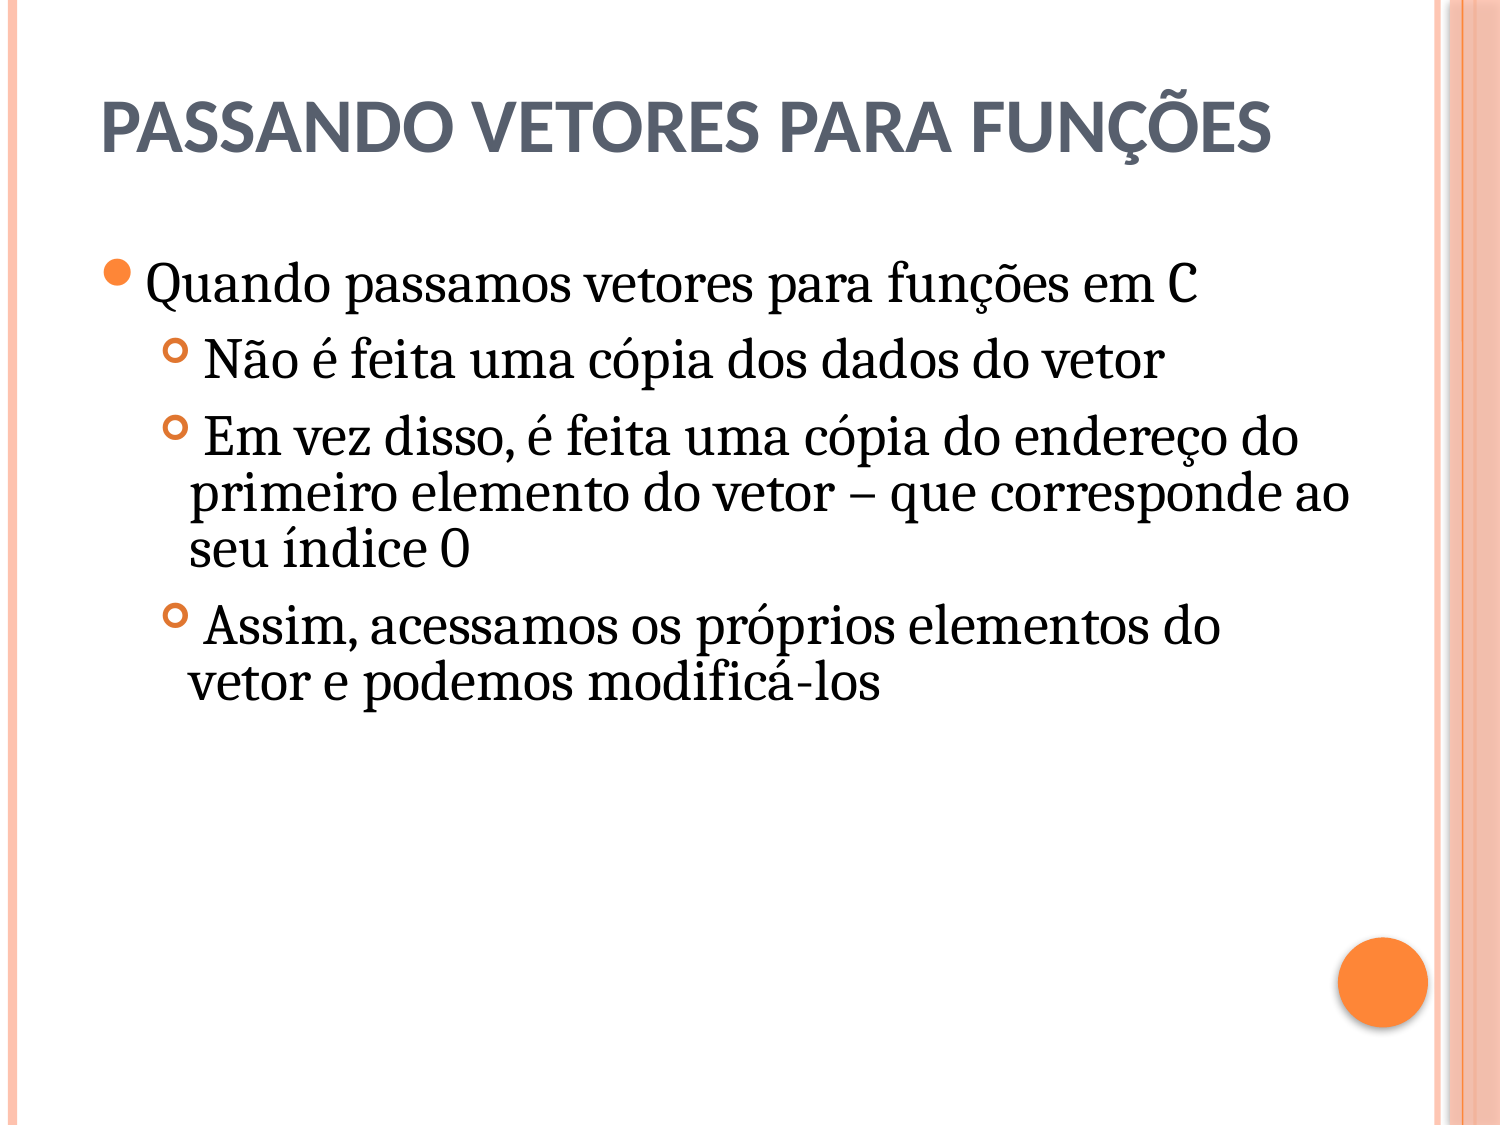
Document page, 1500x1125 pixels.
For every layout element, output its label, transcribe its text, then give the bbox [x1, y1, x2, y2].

list Quando passamos vetores para funções em C Não é feita uma cópia dos dados do vetor Em vez disso, é feita uma cópia do endereço do primeiro elemento do vetor – que corresponde ao seu índice 0 Assim, acessamos os próprios elementos do vetor e podemos modificá-los [24, 249, 1413, 1025]
title Passando Vetores para Funções [75, 45, 1300, 175]
